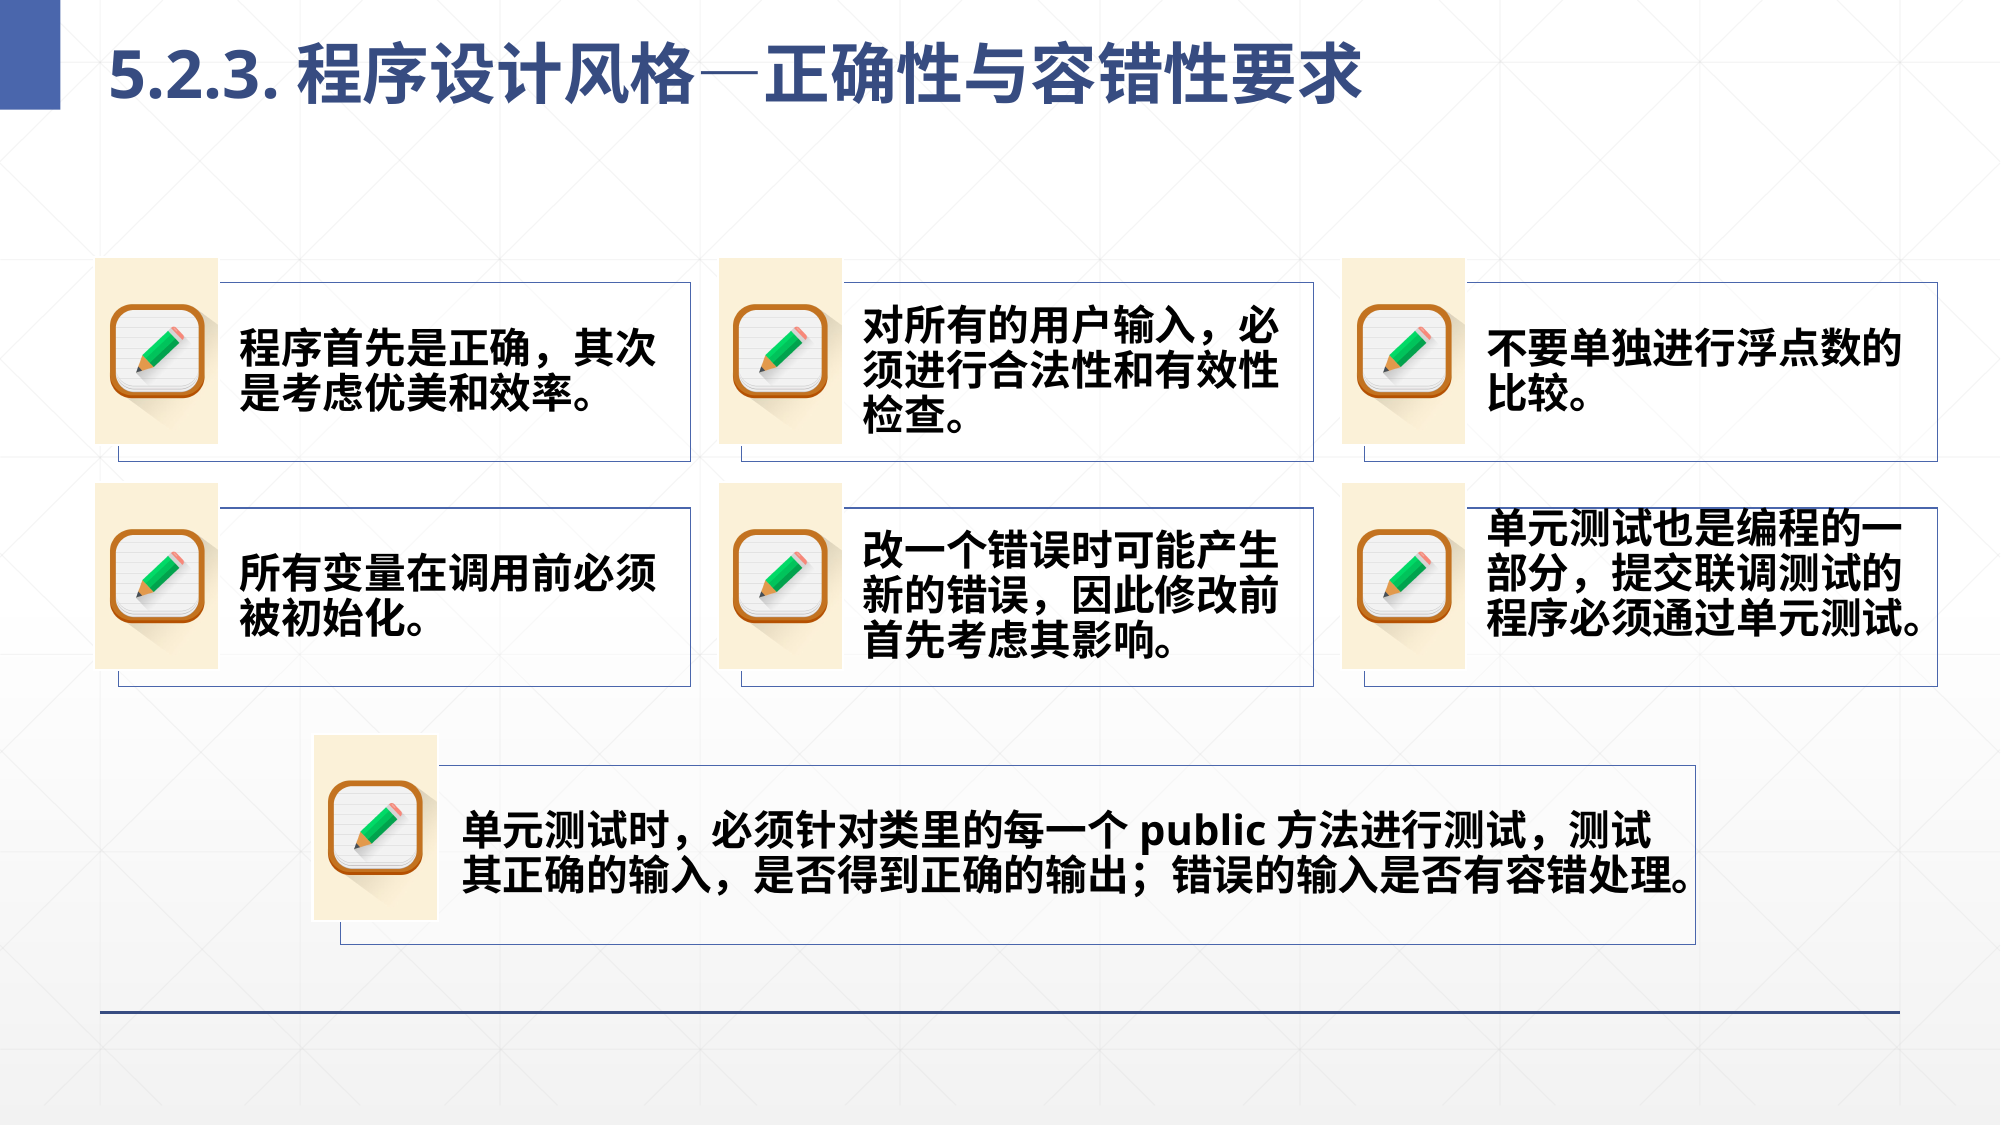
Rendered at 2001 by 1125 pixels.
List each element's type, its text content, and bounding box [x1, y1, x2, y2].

title 5.2.3.程序设计风格—正确性与容错性要求 [93, 0, 1523, 110]
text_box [93, 162, 1938, 1007]
